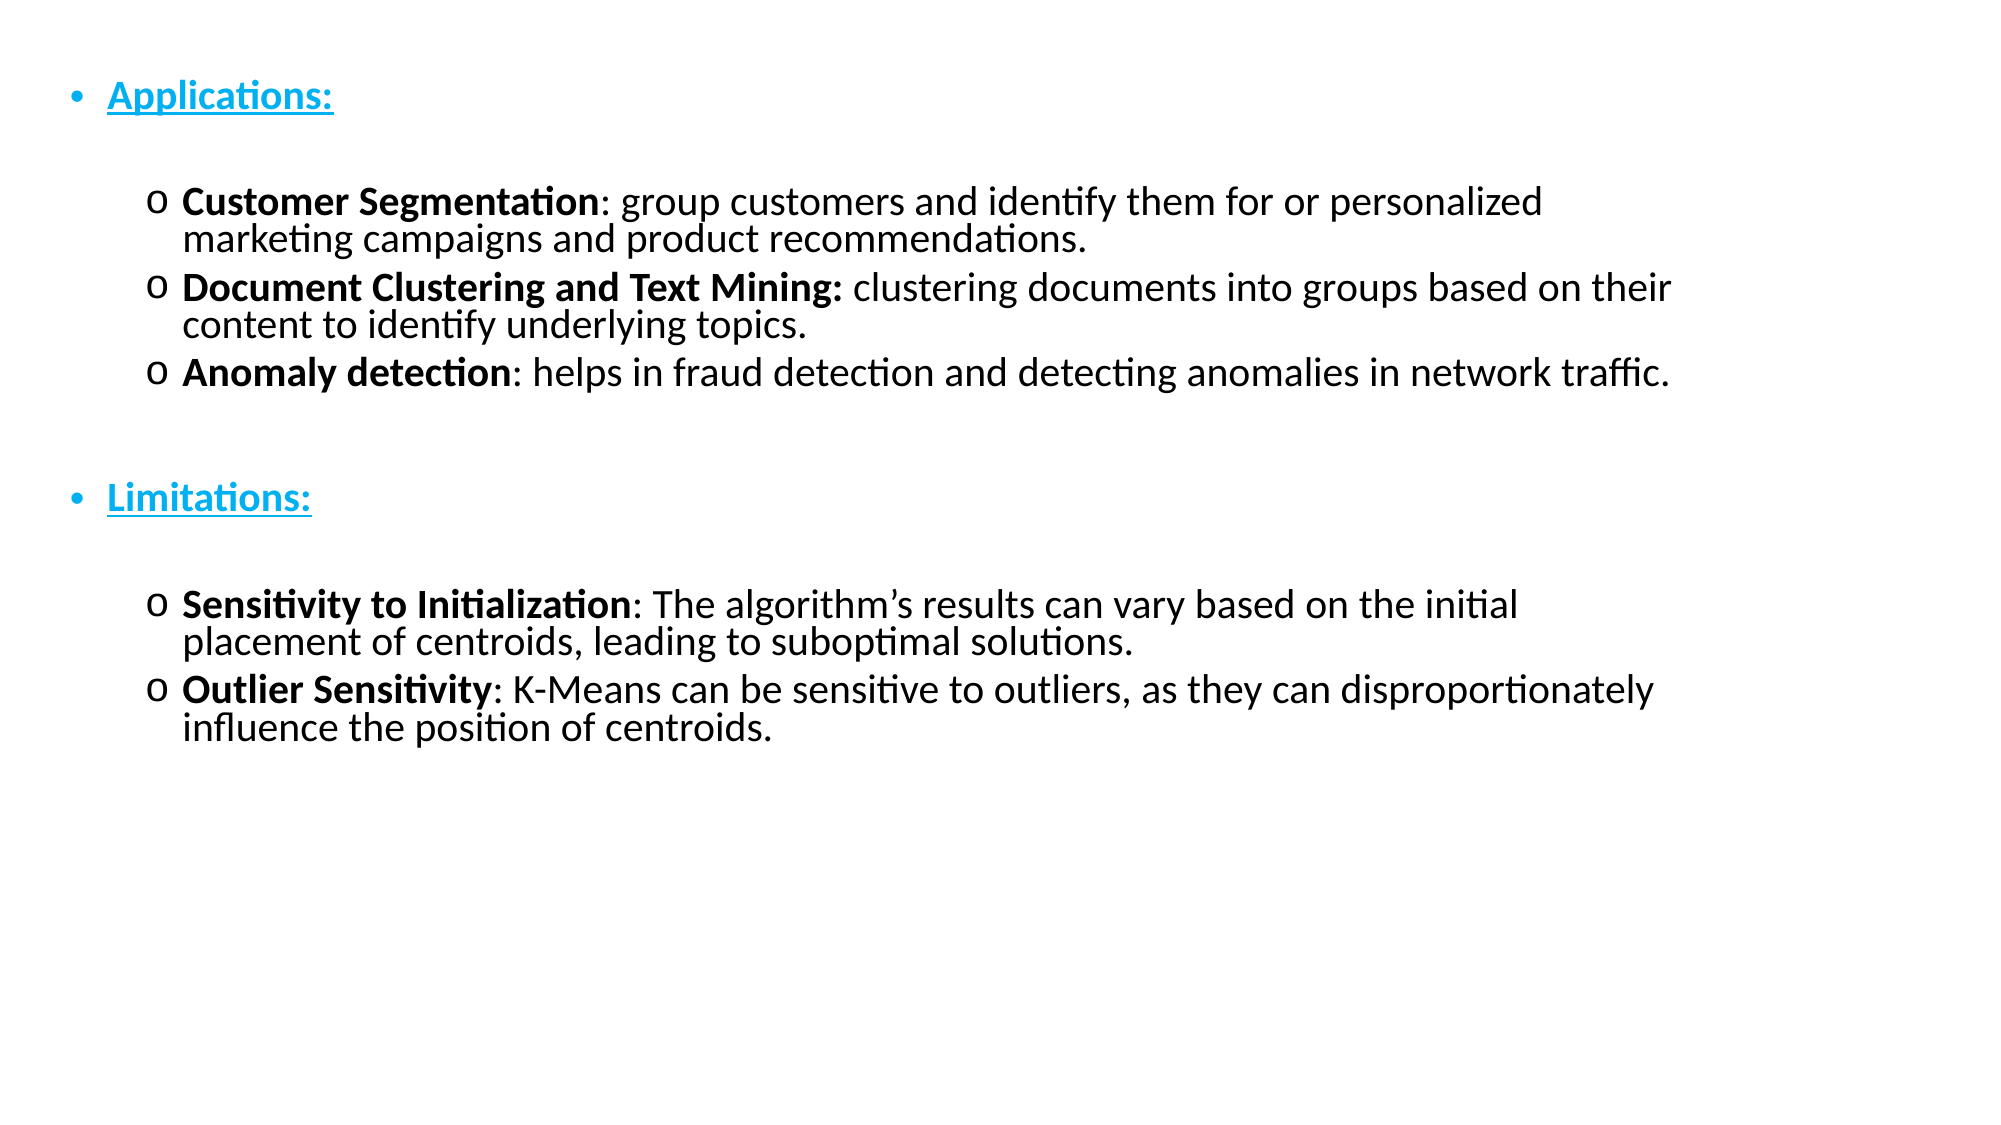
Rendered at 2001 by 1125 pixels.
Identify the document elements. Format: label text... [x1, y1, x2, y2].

list Applications: Customer Segmentation: group customers and identify them for or personalized marketing campaigns and product recommendations. Document Clustering and Text Mining: clustering documents into groups based on their content to identify underlying topics. Anomaly detection: helps in fraud detection and detecting anomalies in network traffic. Limitations: Sensitivity to Initialization: The algorithm’s results can vary based on the initial placement of centroids, leading to suboptimal solutions. Outlier Sensitivity: K-Means can be sensitive to outliers, as they can disproportionately influence the position of centroids. [54, 71, 1698, 1020]
